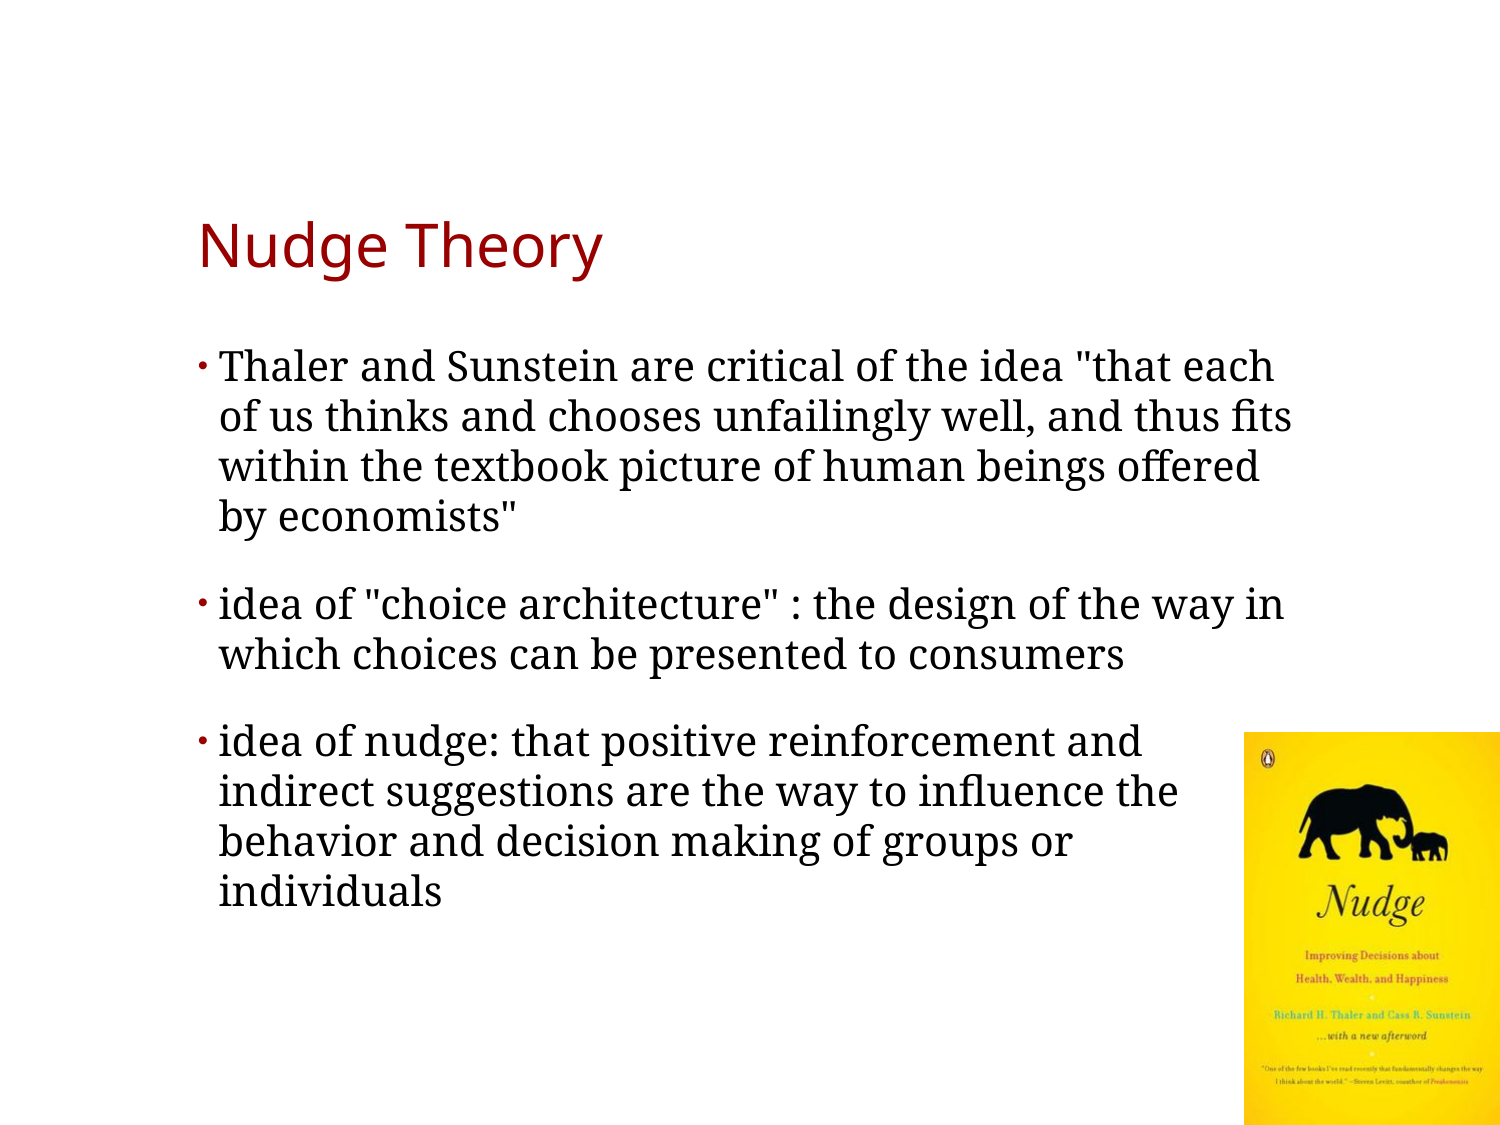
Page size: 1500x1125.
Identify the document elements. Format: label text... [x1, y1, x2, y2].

picture [1243, 732, 1500, 1125]
title Nudge Theory [190, 203, 1310, 337]
list Thaler and Sunstein are critical of the idea "that each of us thinks and chooses unfailingly well, and thus fits within the textbook picture of human beings offered by economists" idea of "choice architecture" : the design of the way in which choices can be presented to consumers idea of nudge: that positive reinforcement and indirect suggestions are the way to influence the behavior and decision making of groups or individuals [190, 337, 1310, 1125]
